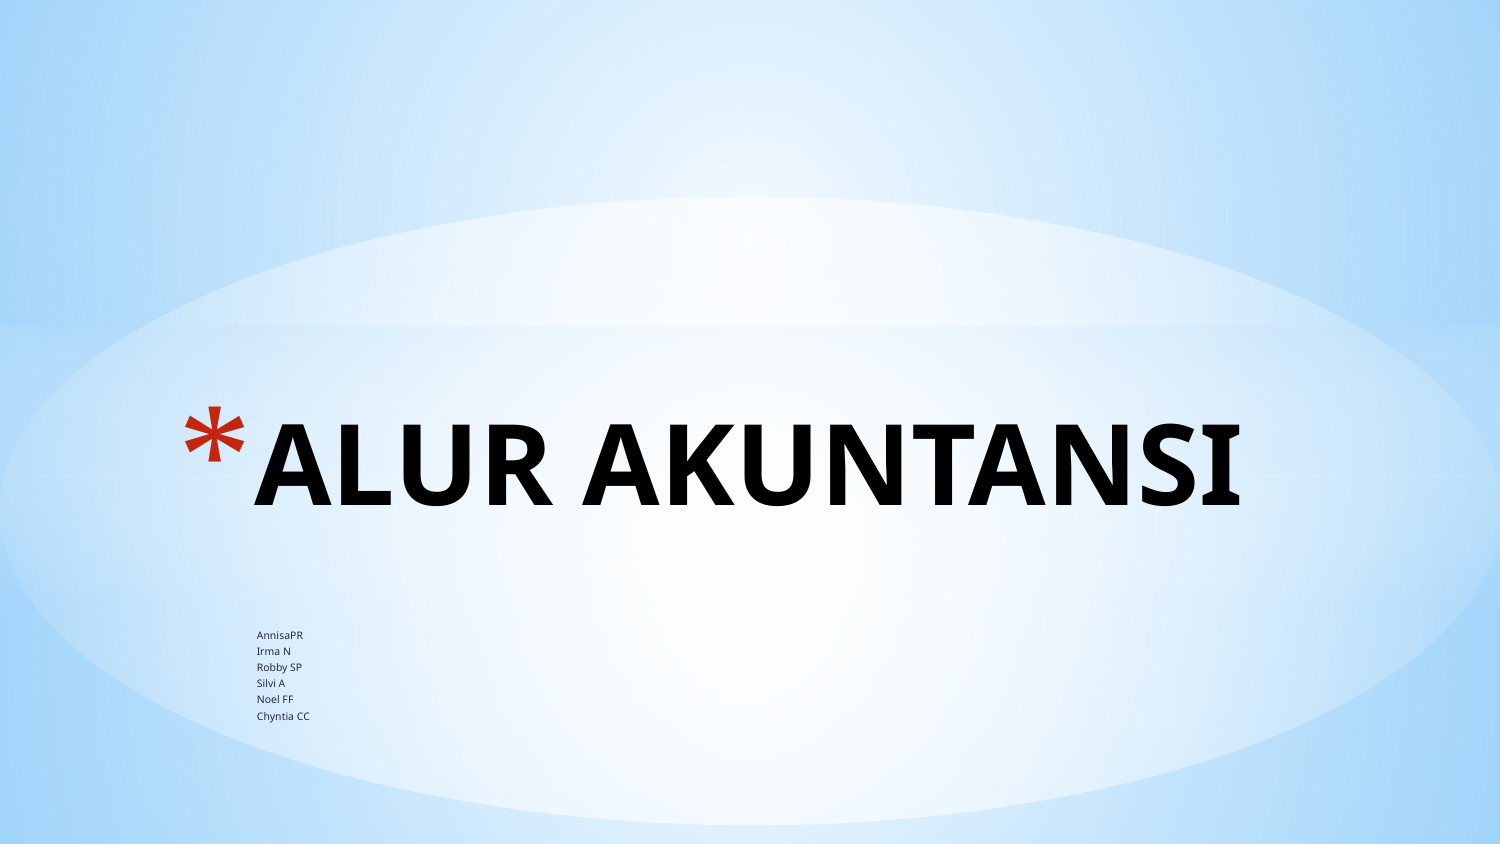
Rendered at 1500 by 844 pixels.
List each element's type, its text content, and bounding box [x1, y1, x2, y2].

subtitle AnnisaPR Irma N Robby SP Silvi A Noel FF Chyntia CC [241, 621, 1167, 731]
title ALUR AKUNTANSI [134, 385, 1312, 606]
